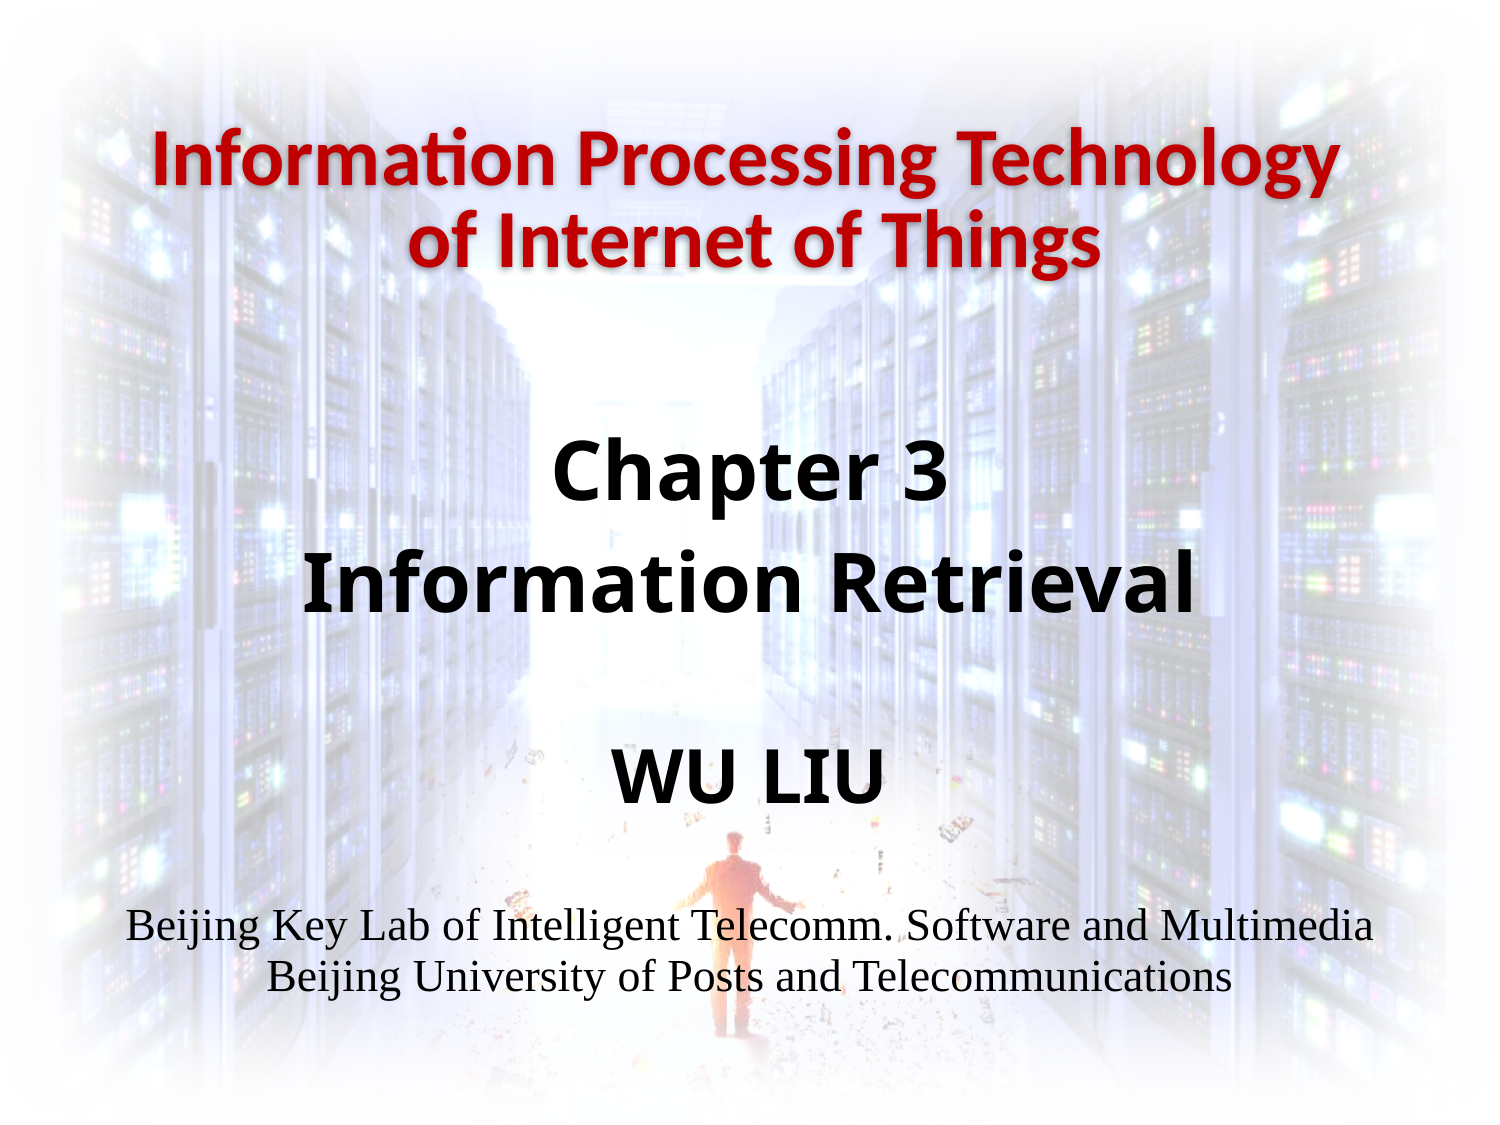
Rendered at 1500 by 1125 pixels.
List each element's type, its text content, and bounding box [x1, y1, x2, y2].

subtitle WU LIU Beijing Key Lab of Intelligent Telecomm. Software and Multimedia Beijing University of Posts and Telecommunications [76, 716, 1424, 1059]
text_box Information Processing Technology of Internet of Things [88, 84, 1423, 327]
title Chapter 3 Information Retrieval [112, 404, 1388, 646]
